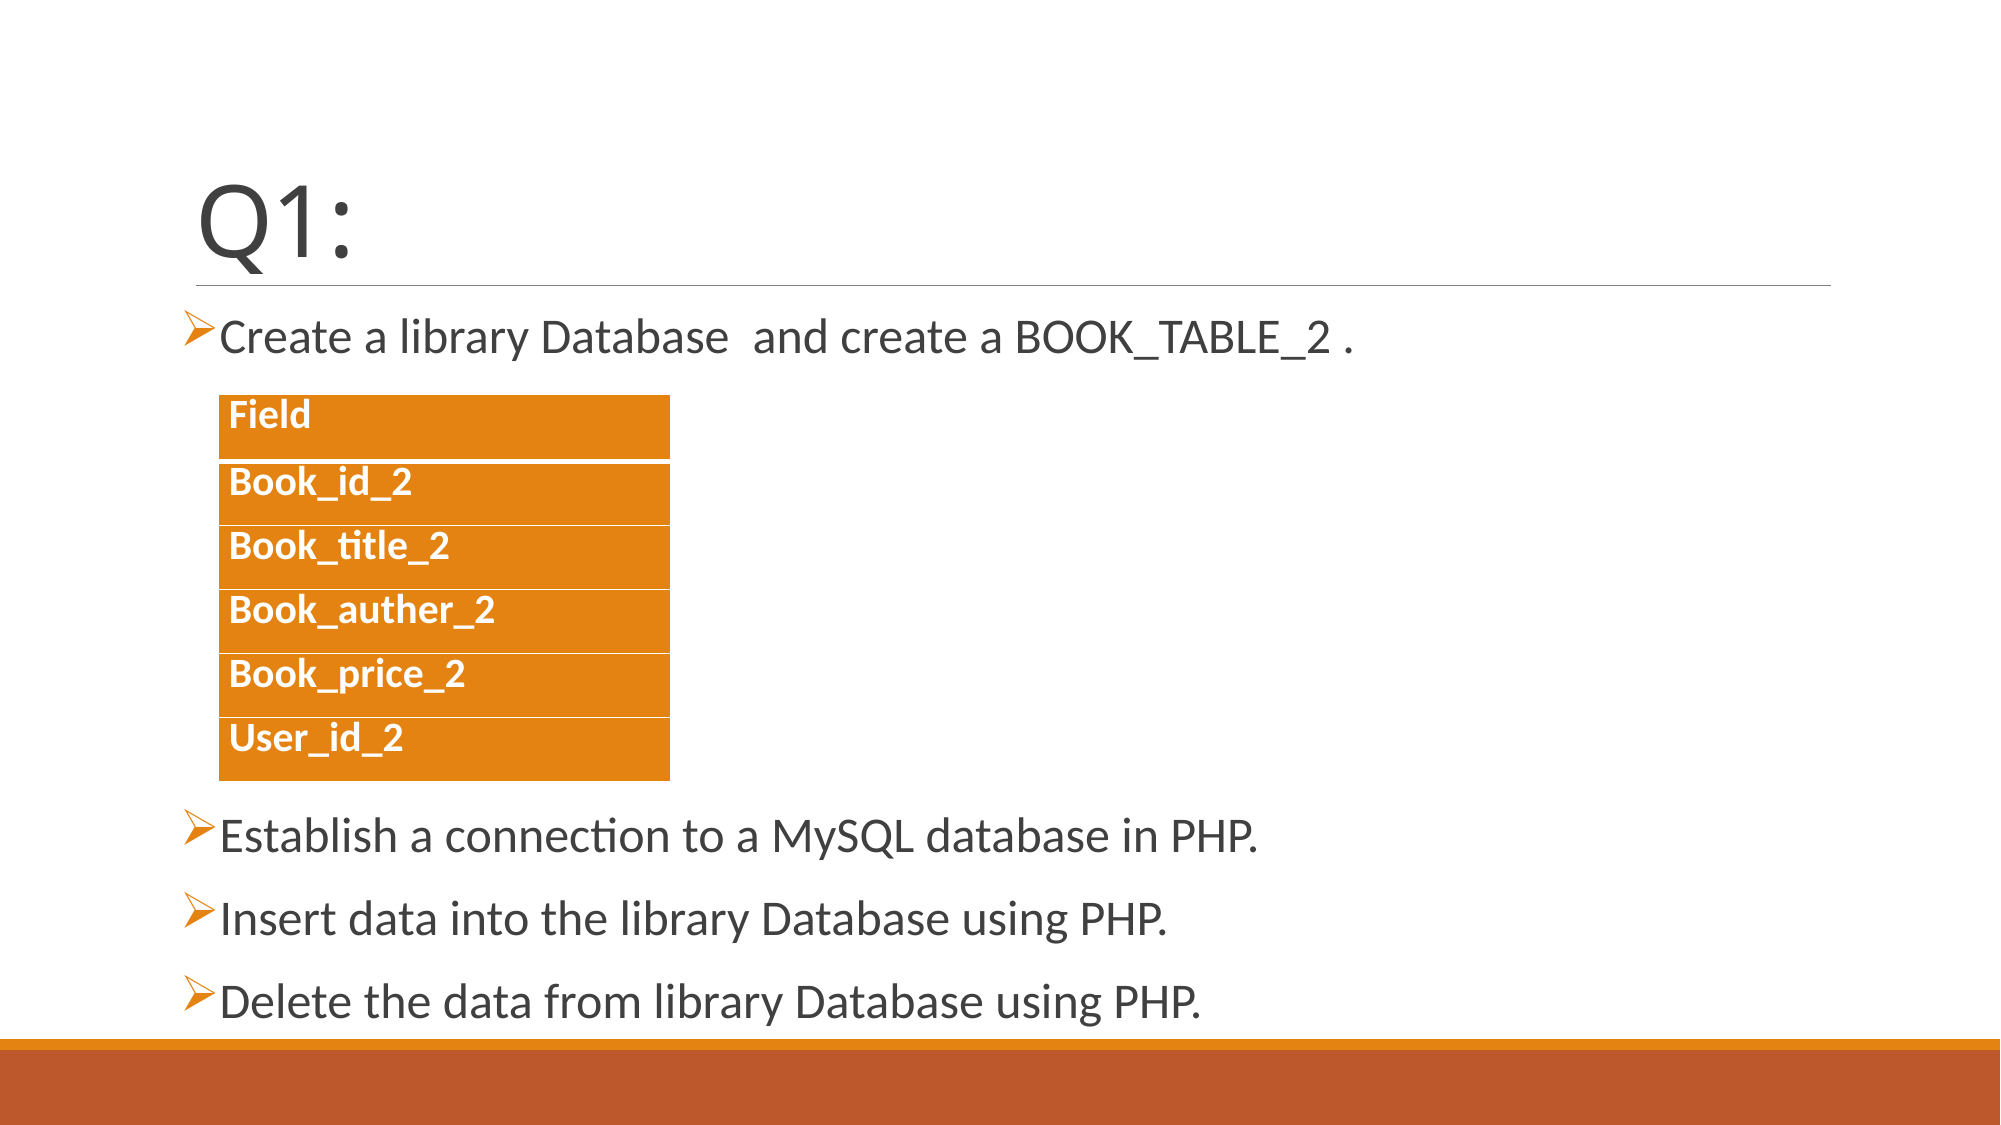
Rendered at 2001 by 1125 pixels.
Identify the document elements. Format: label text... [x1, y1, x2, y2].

list Create a library Database and create a BOOK_TABLE_2 . Establish a connection to a MySQL database in PHP. Insert data into the library Database using PHP. Delete the data from library Database using PHP. [180, 302, 1830, 963]
table_header Field [219, 395, 670, 459]
title Q1: [180, 47, 1830, 285]
table_cell Book_auther_2 [219, 590, 670, 653]
table_cell Book_id_2 [219, 464, 670, 525]
table_cell Book_title_2 [219, 526, 670, 589]
table_cell Book_price_2 [219, 654, 670, 717]
table_cell User_id_2 [219, 718, 670, 781]
